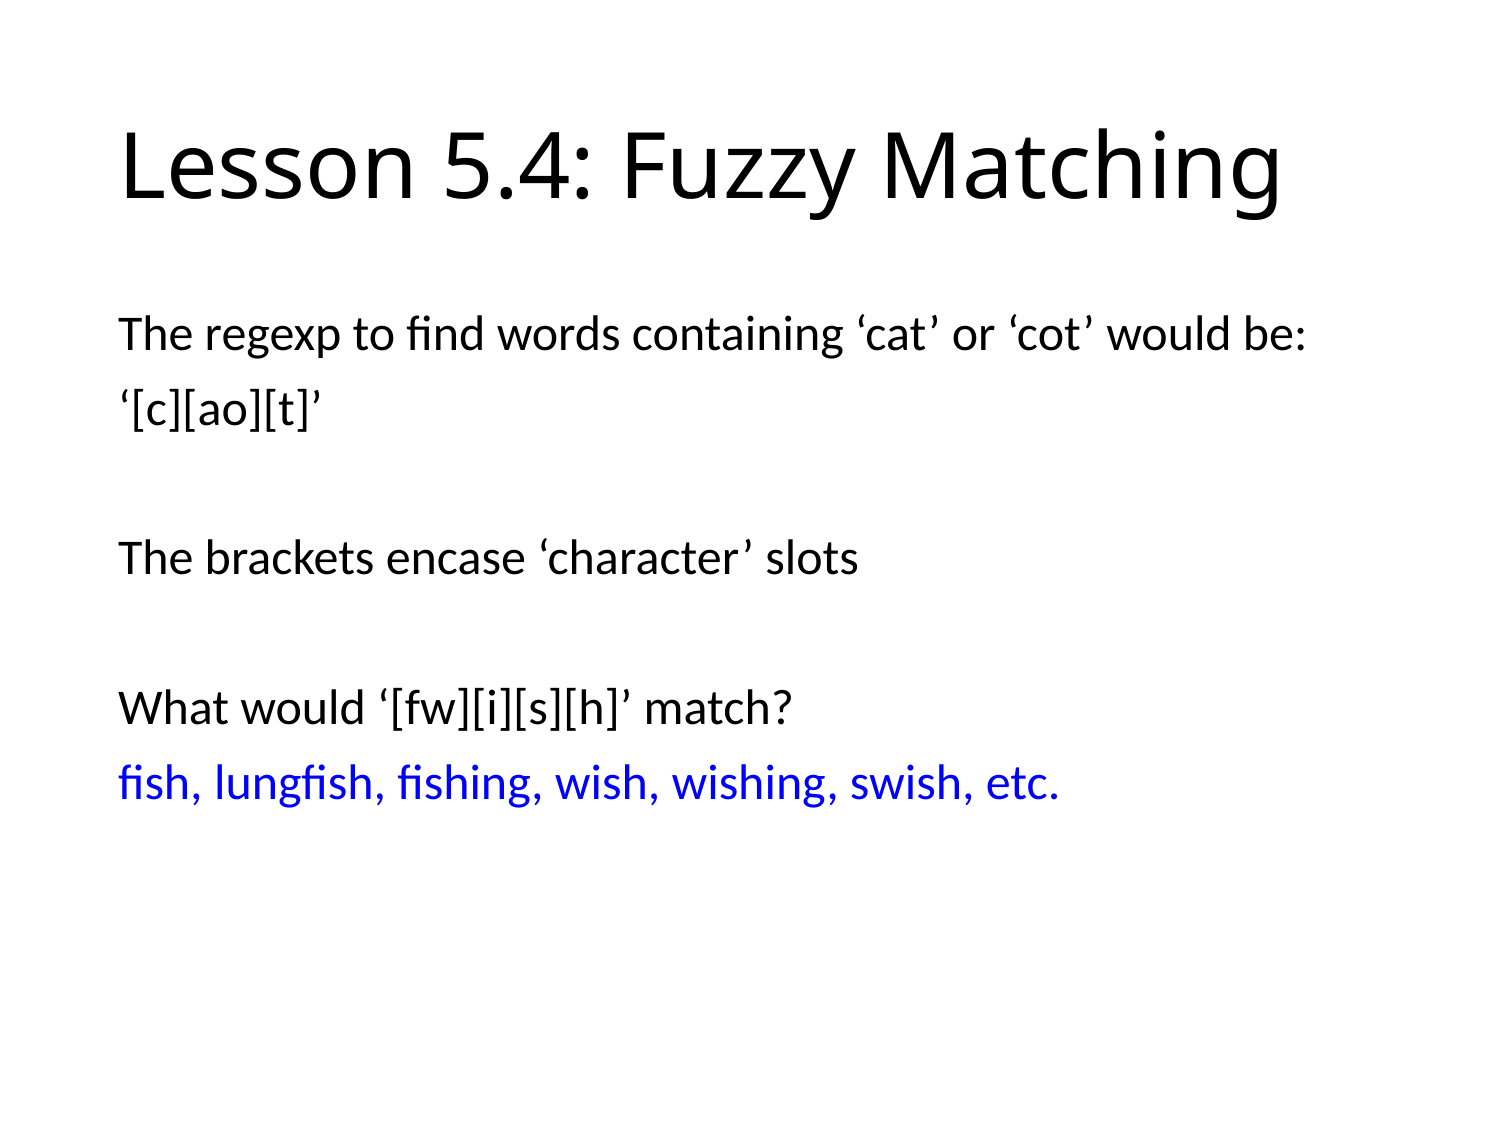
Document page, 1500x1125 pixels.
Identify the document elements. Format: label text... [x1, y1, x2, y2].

list The regexp to find words containing ‘cat’ or ‘cot’ would be: ‘[c][ao][t]’ The brackets encase ‘character’ slots What would ‘[fw][i][s][h]’ match? fish, lungfish, fishing, wish, wishing, swish, etc. [103, 299, 1397, 1014]
title Lesson 5.4: Fuzzy Matching [103, 59, 1397, 278]
